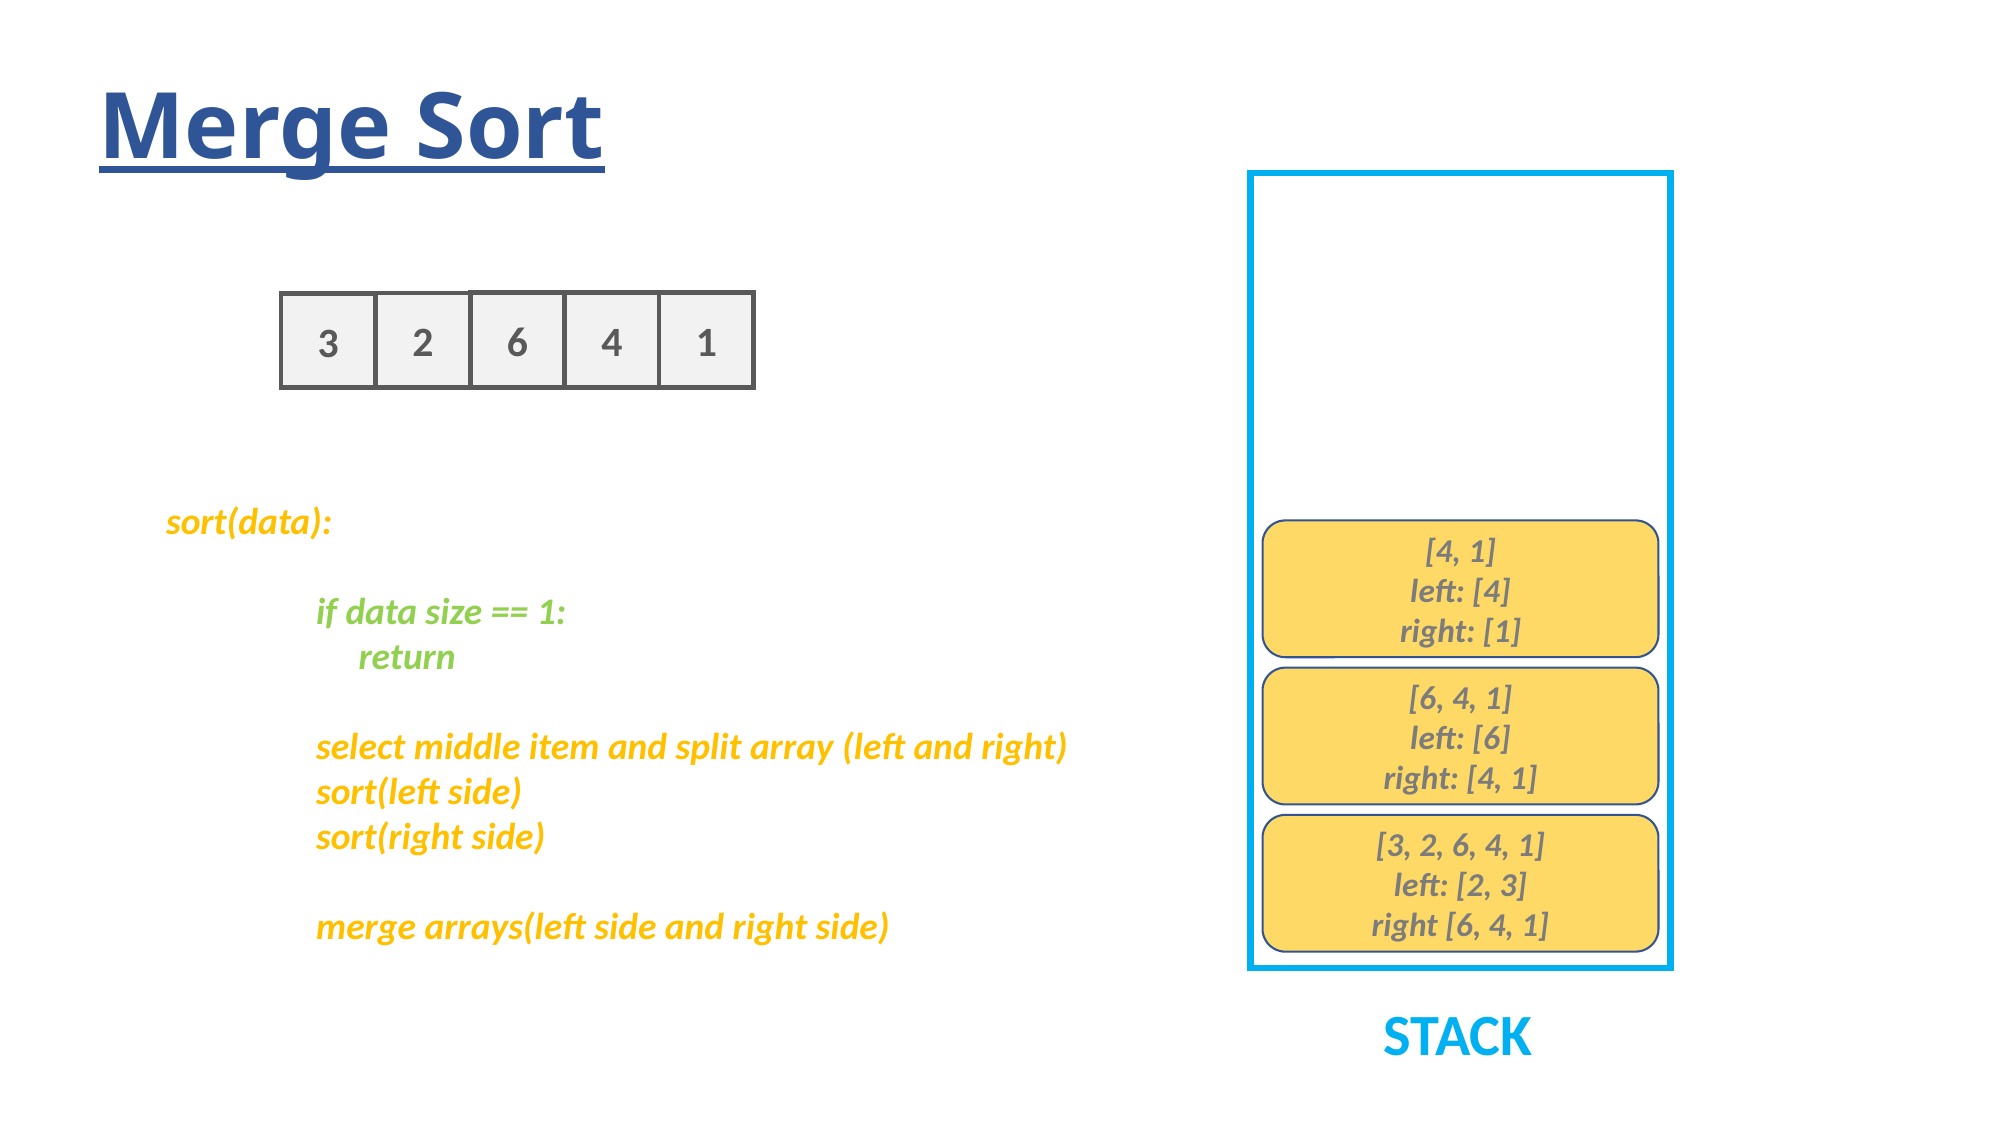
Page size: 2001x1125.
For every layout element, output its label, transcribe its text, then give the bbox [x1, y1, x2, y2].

text_box [3, 2, 6, 4, 1] left: [2, 3] right [6, 4, 1] [1261, 813, 1660, 953]
text_box STACK [1368, 989, 1552, 1074]
text_box sort(data): if data size == 1: return select middle item and split array (left and right) sort(left side) sort(right side) merge arrays(left side and right side) [151, 490, 1084, 955]
text_box 2 [375, 292, 469, 388]
text_box [1249, 172, 1672, 969]
text_box [6, 4, 1] left: [6] right: [4, 1] [1261, 666, 1660, 806]
text_box [4, 1] left: [4] right: [1] [1261, 519, 1660, 659]
text_box 6 [469, 292, 564, 388]
title Merge Sort [83, 20, 1809, 238]
text_box 4 [564, 292, 658, 388]
text_box 1 [658, 292, 755, 388]
text_box 3 [280, 292, 377, 389]
